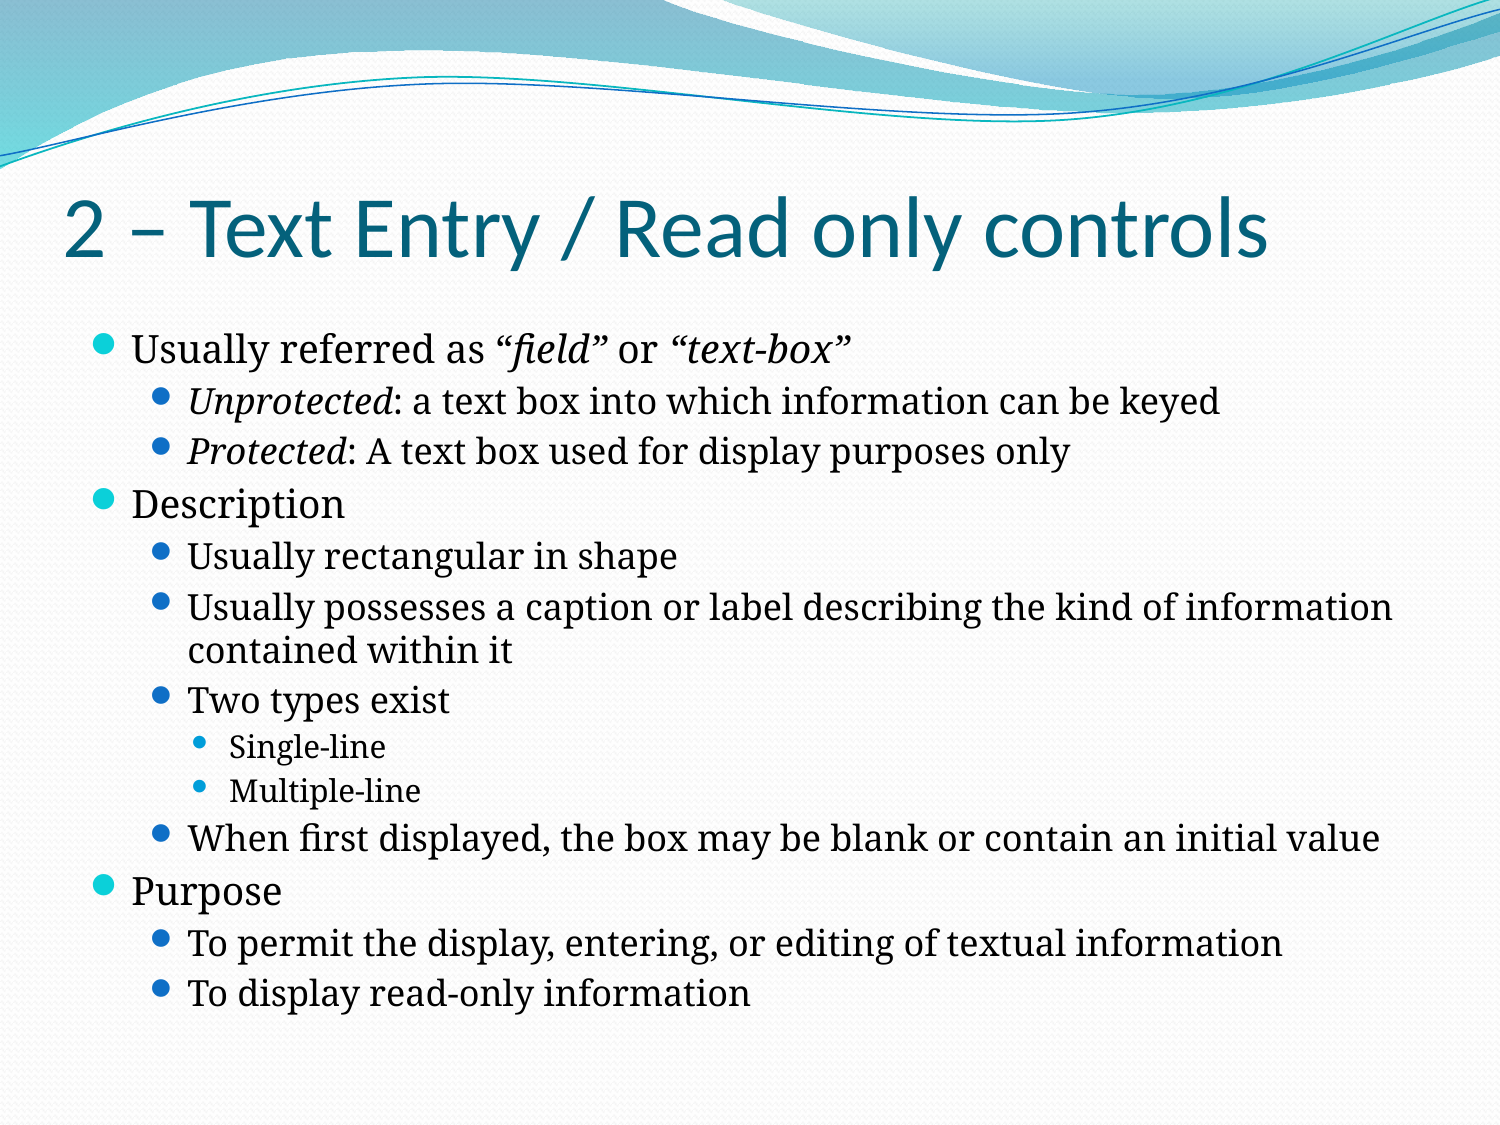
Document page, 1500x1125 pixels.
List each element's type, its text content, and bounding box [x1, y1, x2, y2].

list Usually referred as “field” or “text-box” Unprotected: a text box into which information can be keyed Protected: A text box used for display purposes only Description Usually rectangular in shape Usually possesses a caption or label describing the kind of information contained within it Two types exist Single-line Multiple-line When first displayed, the box may be blank or contain an initial value Purpose To permit the display, entering, or editing of textual information To display read-only information [75, 317, 1425, 1038]
title 2 – Text Entry / Read only controls [62, 87, 1413, 275]
